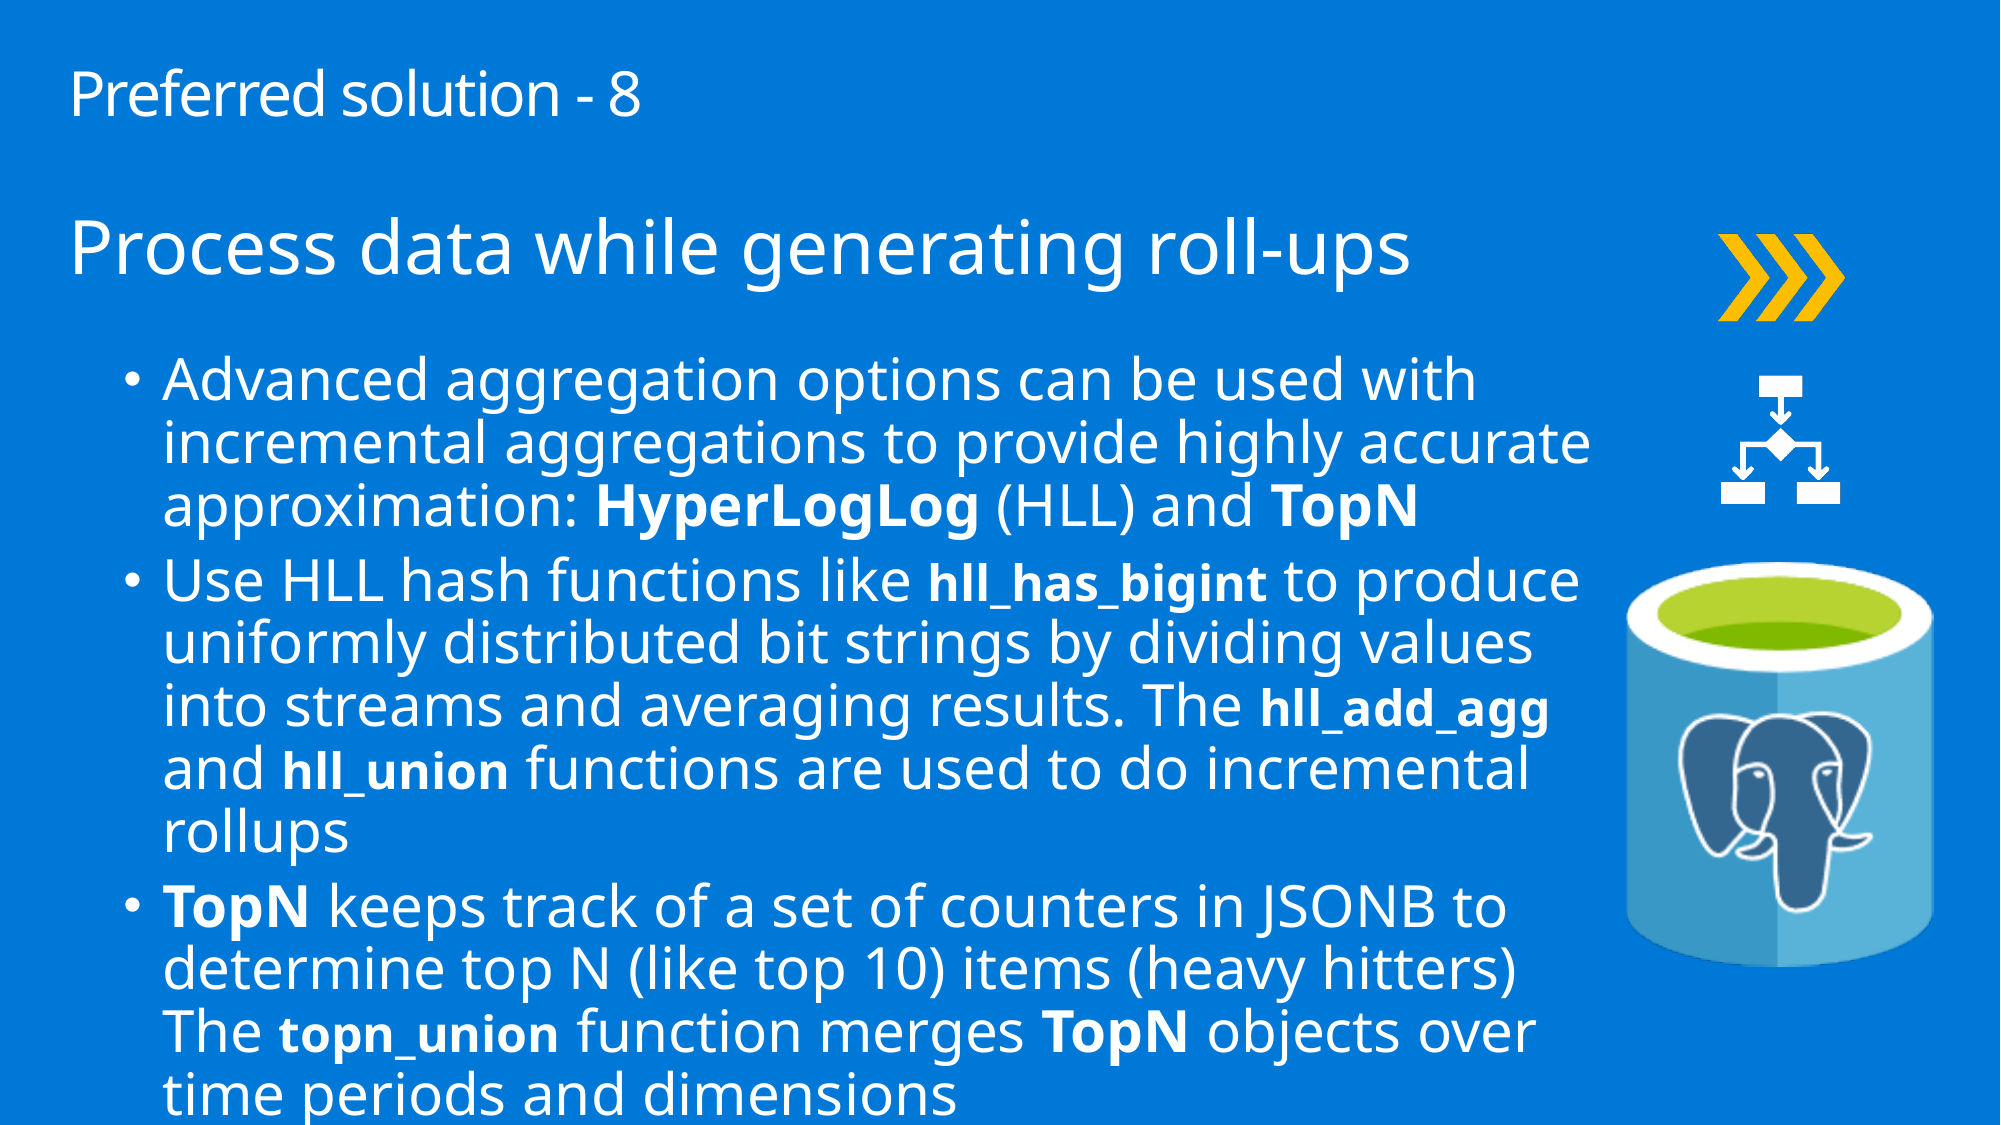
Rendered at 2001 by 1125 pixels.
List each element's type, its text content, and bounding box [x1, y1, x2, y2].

title Preferred solution - 8 [44, 47, 1957, 196]
list Process data while generating roll-ups Advanced aggregation options can be used with incremental aggregations to provide highly accurate approximation: HyperLogLog (HLL) and TopN Use HLL hash functions like hll_has_bigint to produce uniformly distributed bit strings by dividing values into streams and averaging results. The hll_add_agg and hll_union functions are used to do incremental rollups TopN keeps track of a set of counters in JSONB to determine top N (like top 10) items (heavy hitters) The topn_union function merges TopN objects over time periods and dimensions [44, 195, 1627, 1125]
picture [1704, 364, 1856, 515]
picture [1626, 562, 1934, 967]
picture [1704, 202, 1856, 353]
